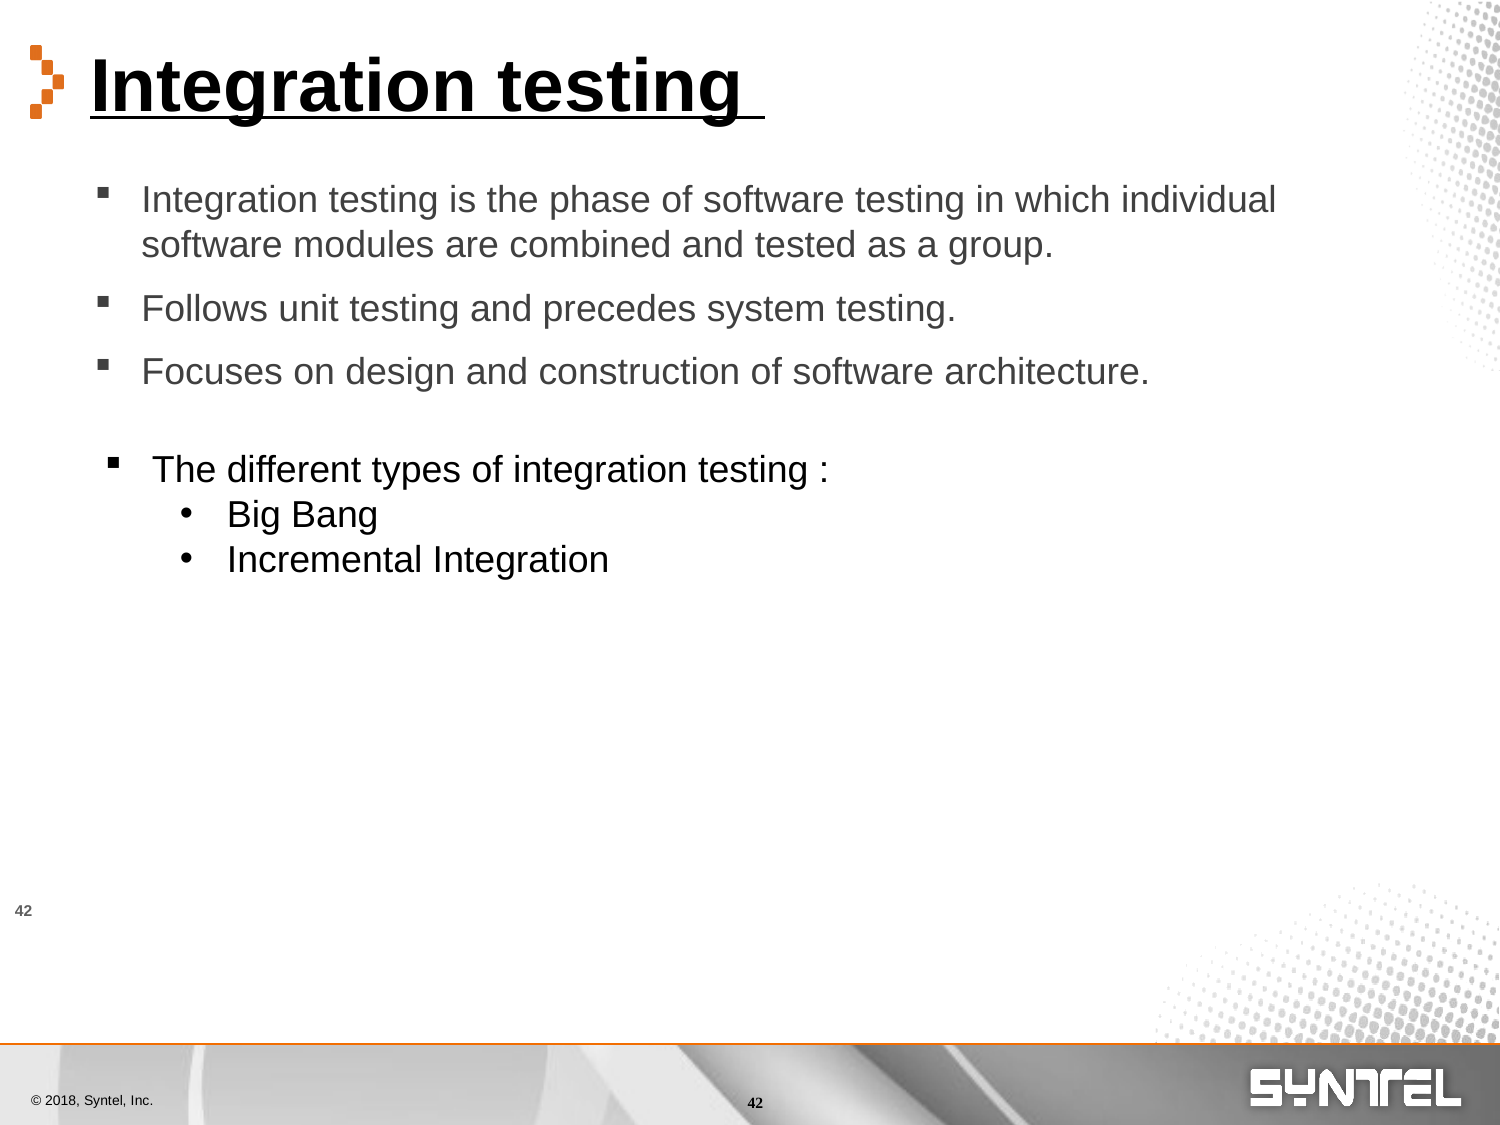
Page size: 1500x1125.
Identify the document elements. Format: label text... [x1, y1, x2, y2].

slide_number 42 [0, 893, 124, 926]
text_box The different types of integration testing : Big Bang Incremental Integration [90, 437, 1112, 625]
title Integration testing [90, 28, 1462, 135]
picture [1250, 1069, 1462, 1112]
picture [30, 45, 64, 119]
list Integration testing is the phase of software testing in which individual software modules are combined and tested as a group. Follows unit testing and precedes system testing. Focuses on design and construction of software architecture. [94, 174, 1313, 804]
